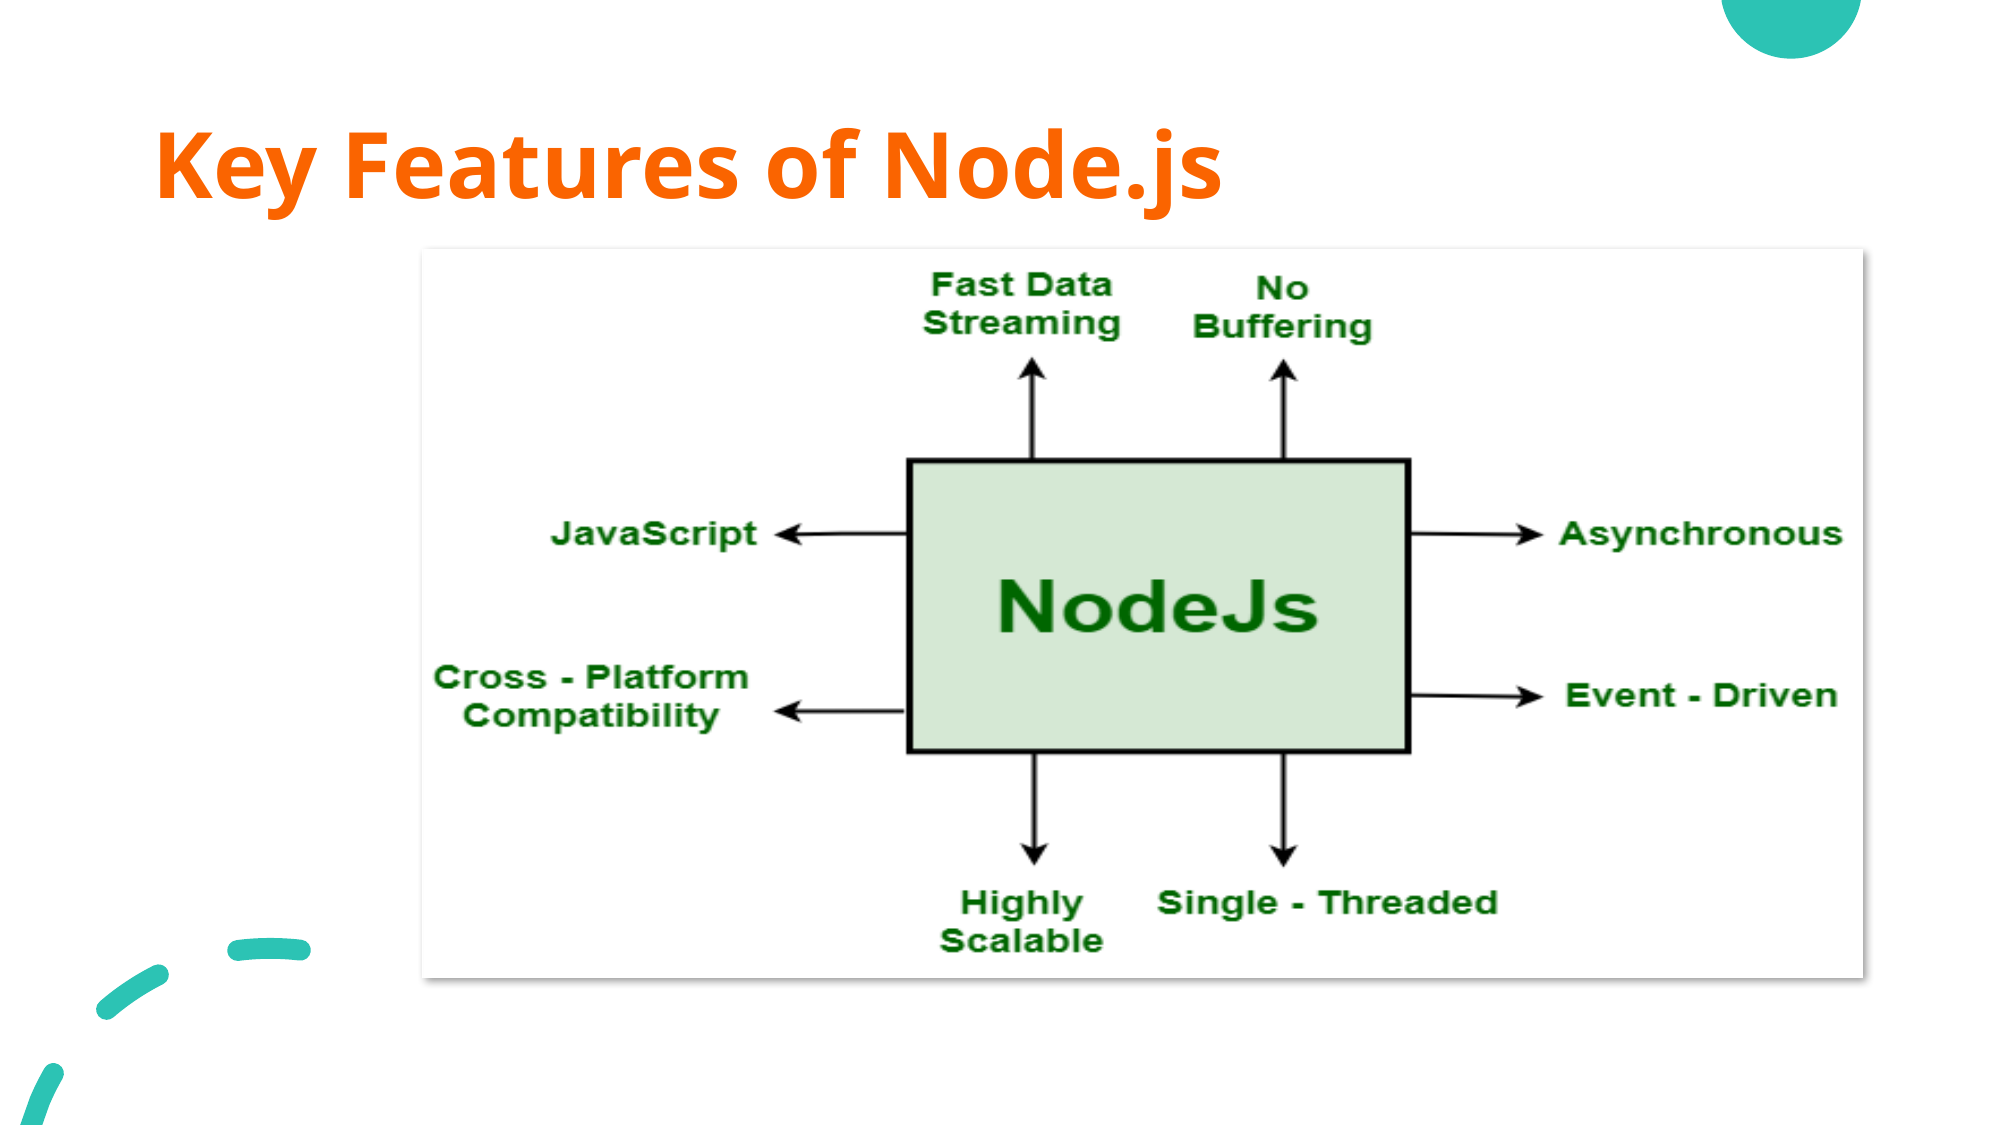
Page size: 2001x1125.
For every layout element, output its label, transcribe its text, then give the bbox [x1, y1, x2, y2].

picture [422, 249, 1863, 978]
title Key Features of Node.js [137, 59, 1863, 278]
